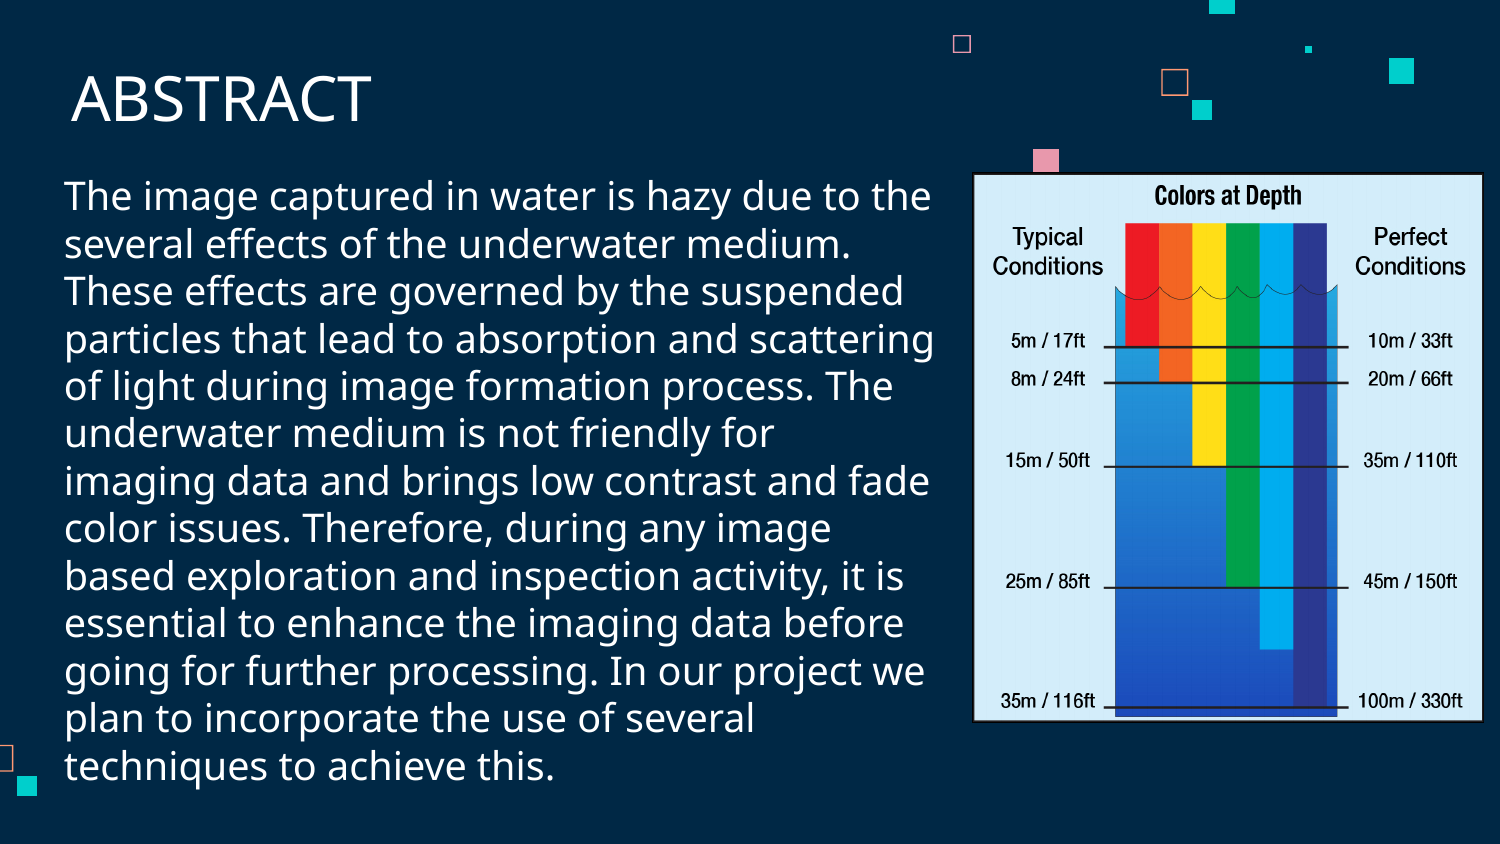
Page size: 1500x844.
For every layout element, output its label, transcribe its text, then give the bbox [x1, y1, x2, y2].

list The image captured in water is hazy due to the several effects of the underwater medium. These effects are governed by the suspended particles that lead to absorption and scattering of light during image formation process. The underwater medium is not friendly for imaging data and brings low contrast and fade color issues. Therefore, during any image based exploration and inspection activity, it is essential to enhance the imaging data before going for further processing. In our project we plan to incorporate the use of several techniques to achieve this. [48, 156, 954, 778]
title ABSTRACT [56, 54, 832, 149]
picture [972, 172, 1484, 723]
